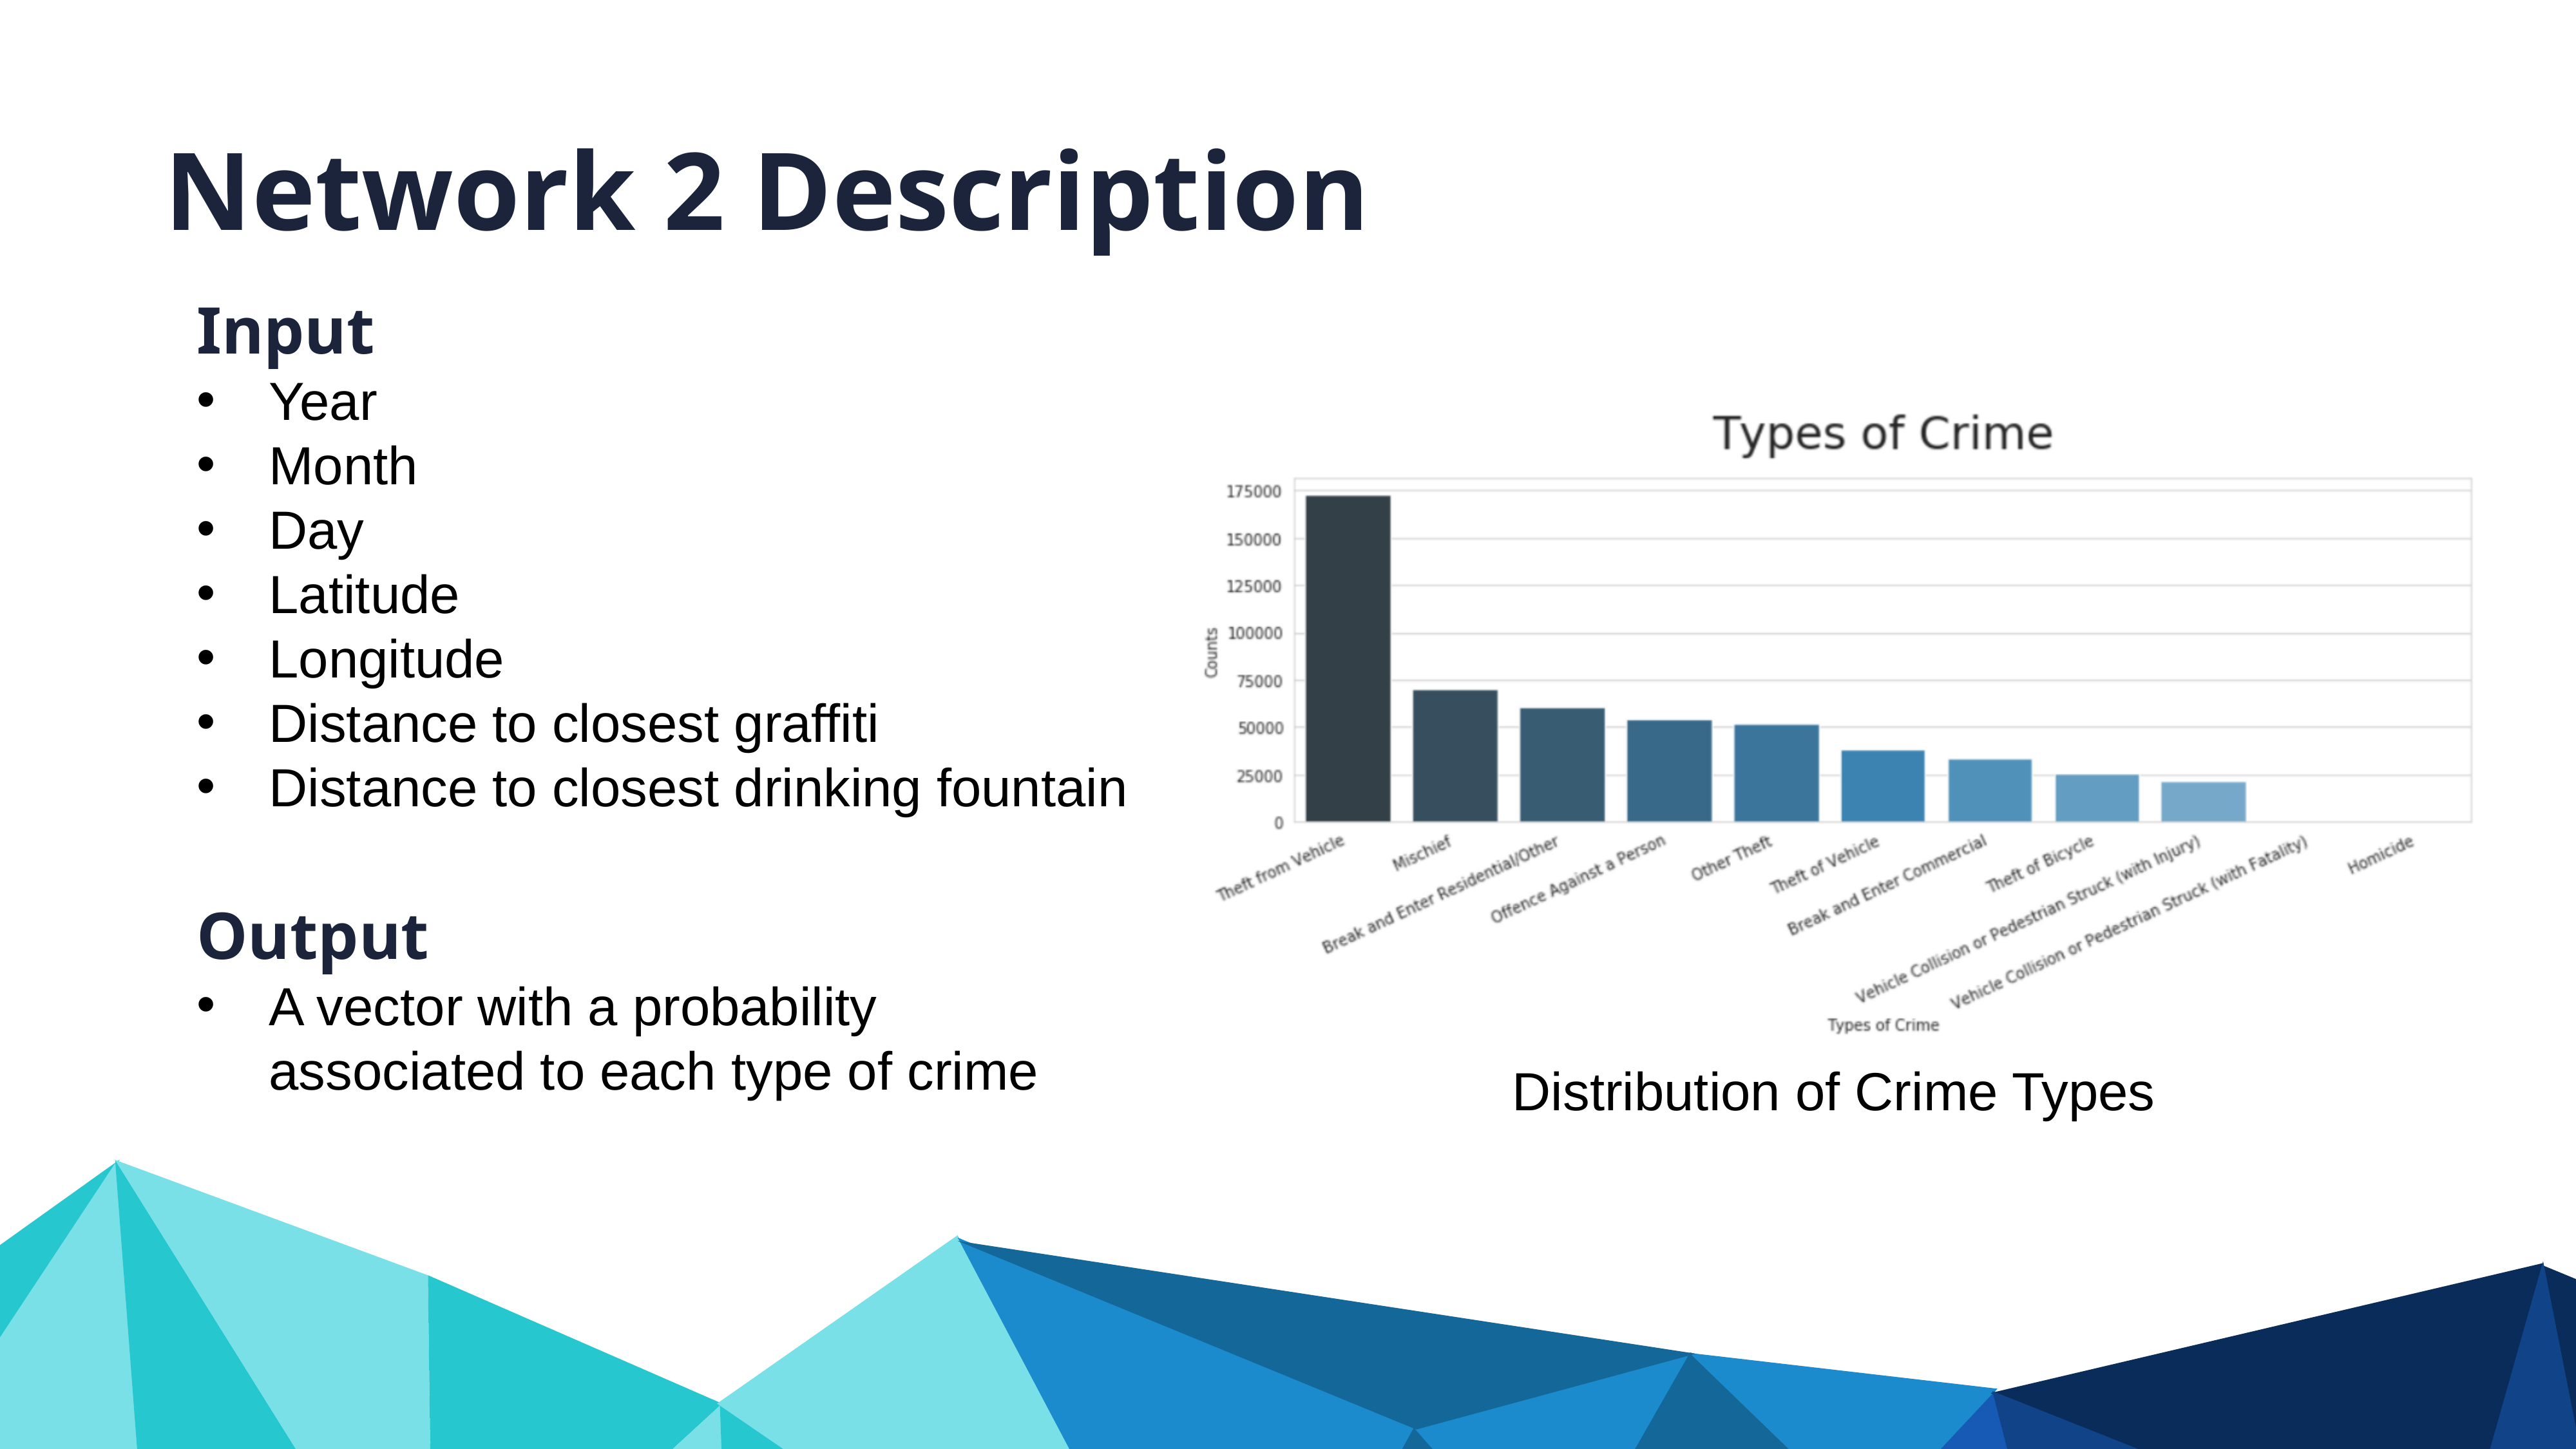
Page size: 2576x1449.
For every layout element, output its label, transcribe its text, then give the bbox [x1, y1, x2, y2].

text_box Input Year Month Day Latitude Longitude Distance to closest graffiti Distance to closest drinking fountain Output A vector with a probability associated to each type of crime [187, 285, 1290, 1331]
text_box Network 2 Description [155, 118, 1475, 258]
text_box Distribution of Crime Types [1503, 1058, 2188, 1126]
picture [1188, 396, 2503, 1053]
